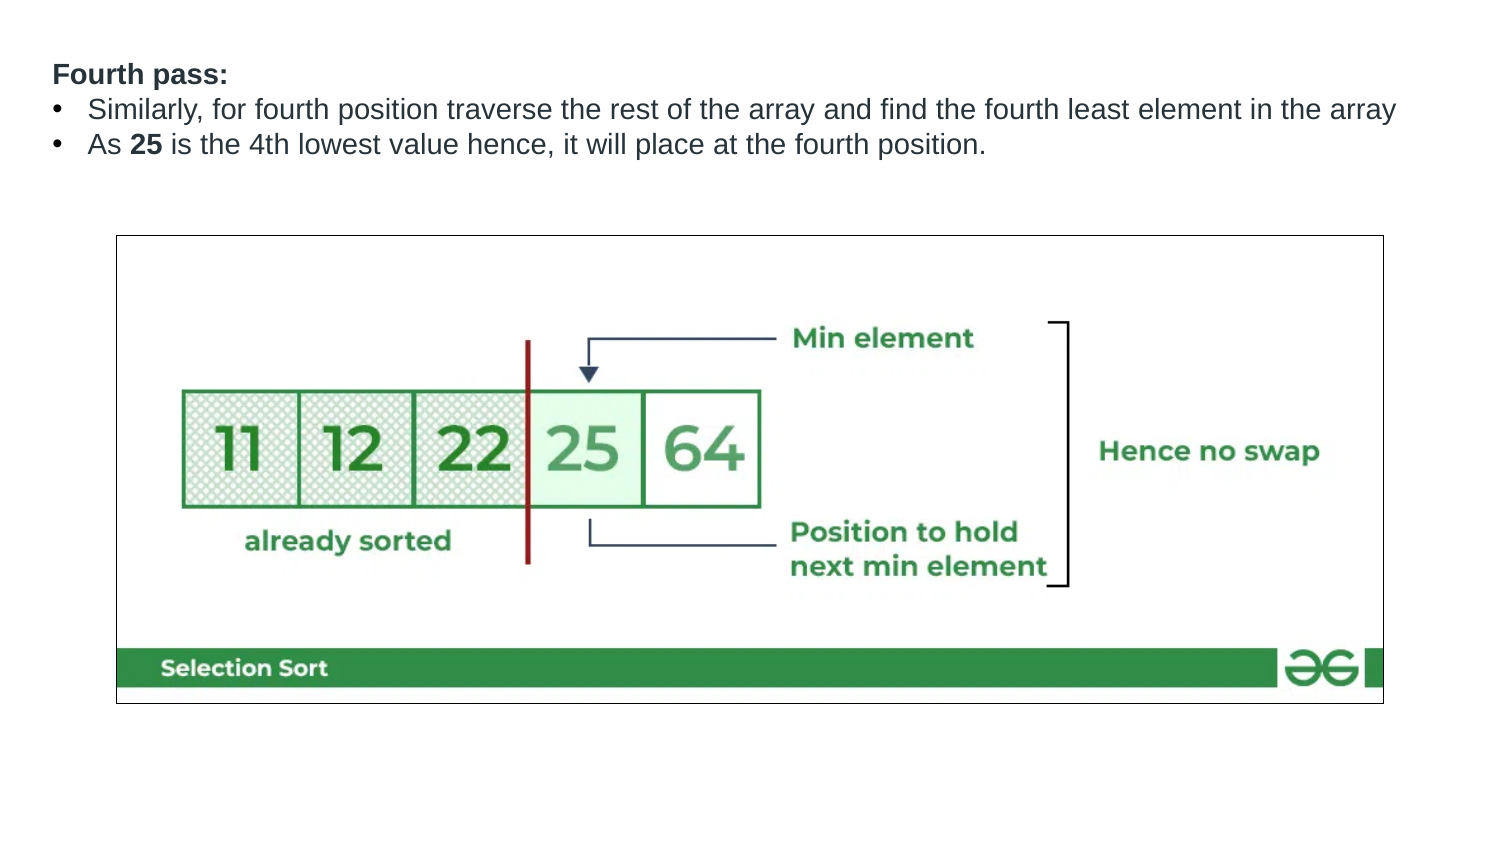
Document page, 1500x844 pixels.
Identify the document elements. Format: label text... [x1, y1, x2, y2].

picture [116, 234, 1384, 704]
text_box Fourth pass: Similarly, for fourth position traverse the rest of the array and find the fourth least element in the array As 25 is the 4th lowest value hence, it will place at the fourth position. [37, 48, 1479, 168]
